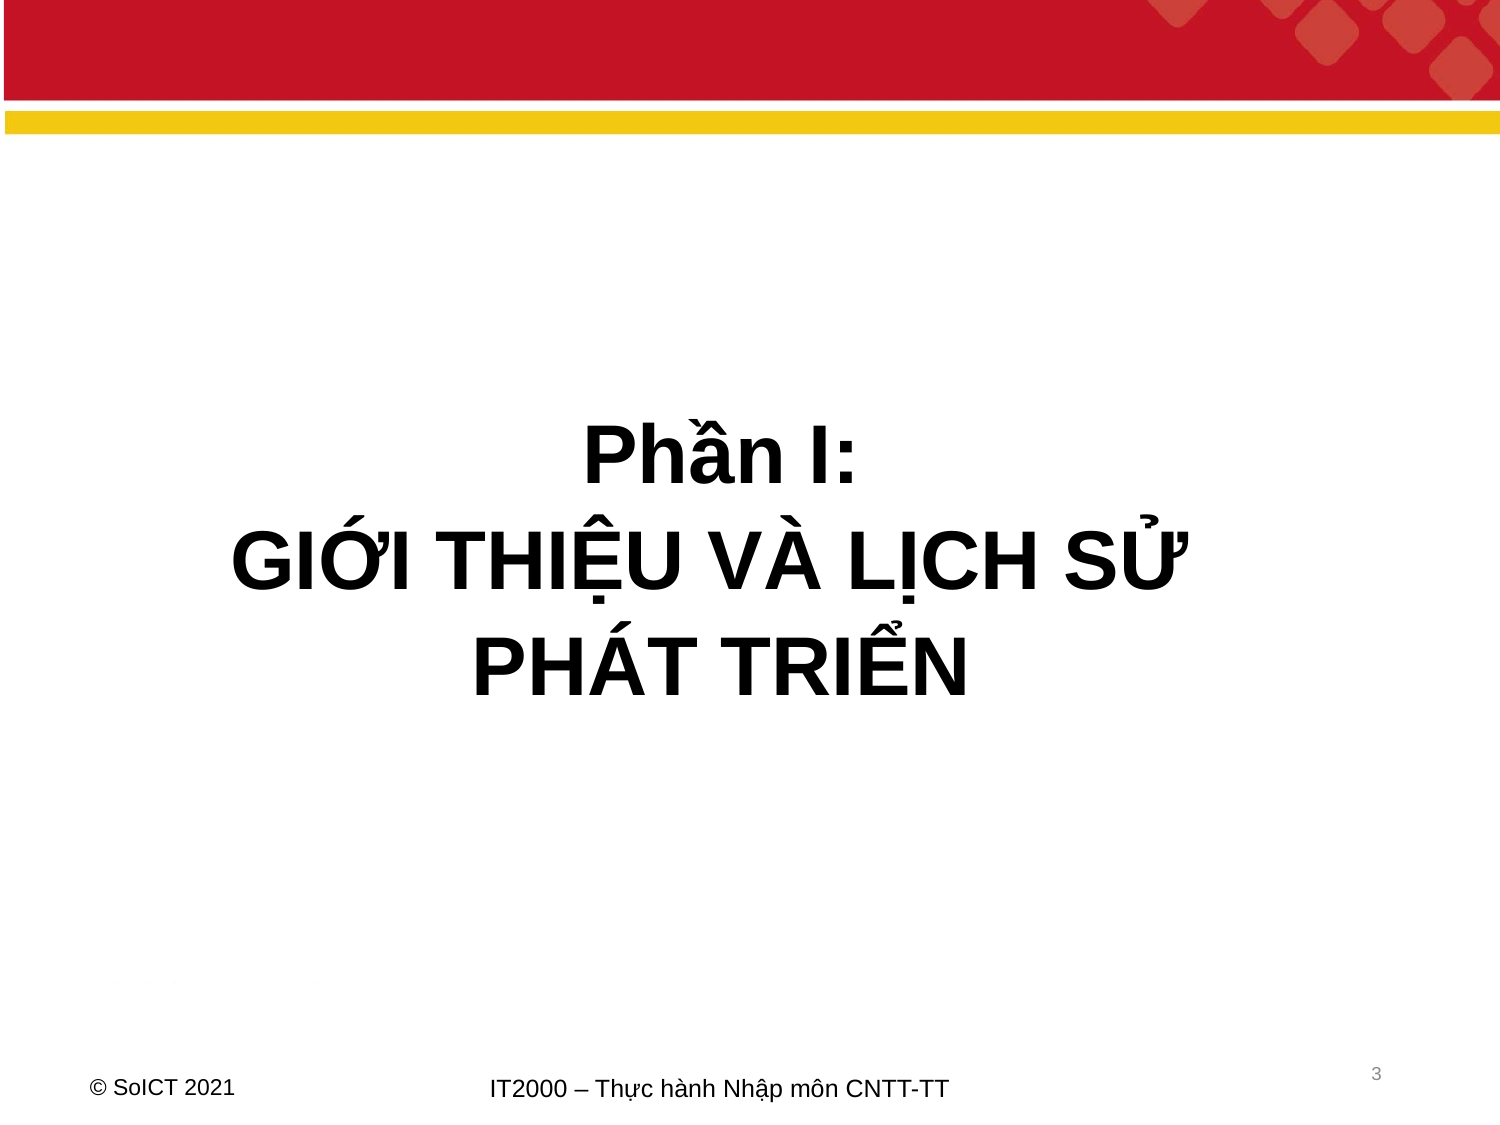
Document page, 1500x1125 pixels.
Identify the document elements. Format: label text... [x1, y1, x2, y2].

list Phần I: GIỚI THIỆU VÀ LỊCH SỬ PHÁT TRIỂN [74, 205, 1369, 920]
slide_number 3 [1059, 1042, 1397, 1103]
picture [3, 0, 1500, 983]
